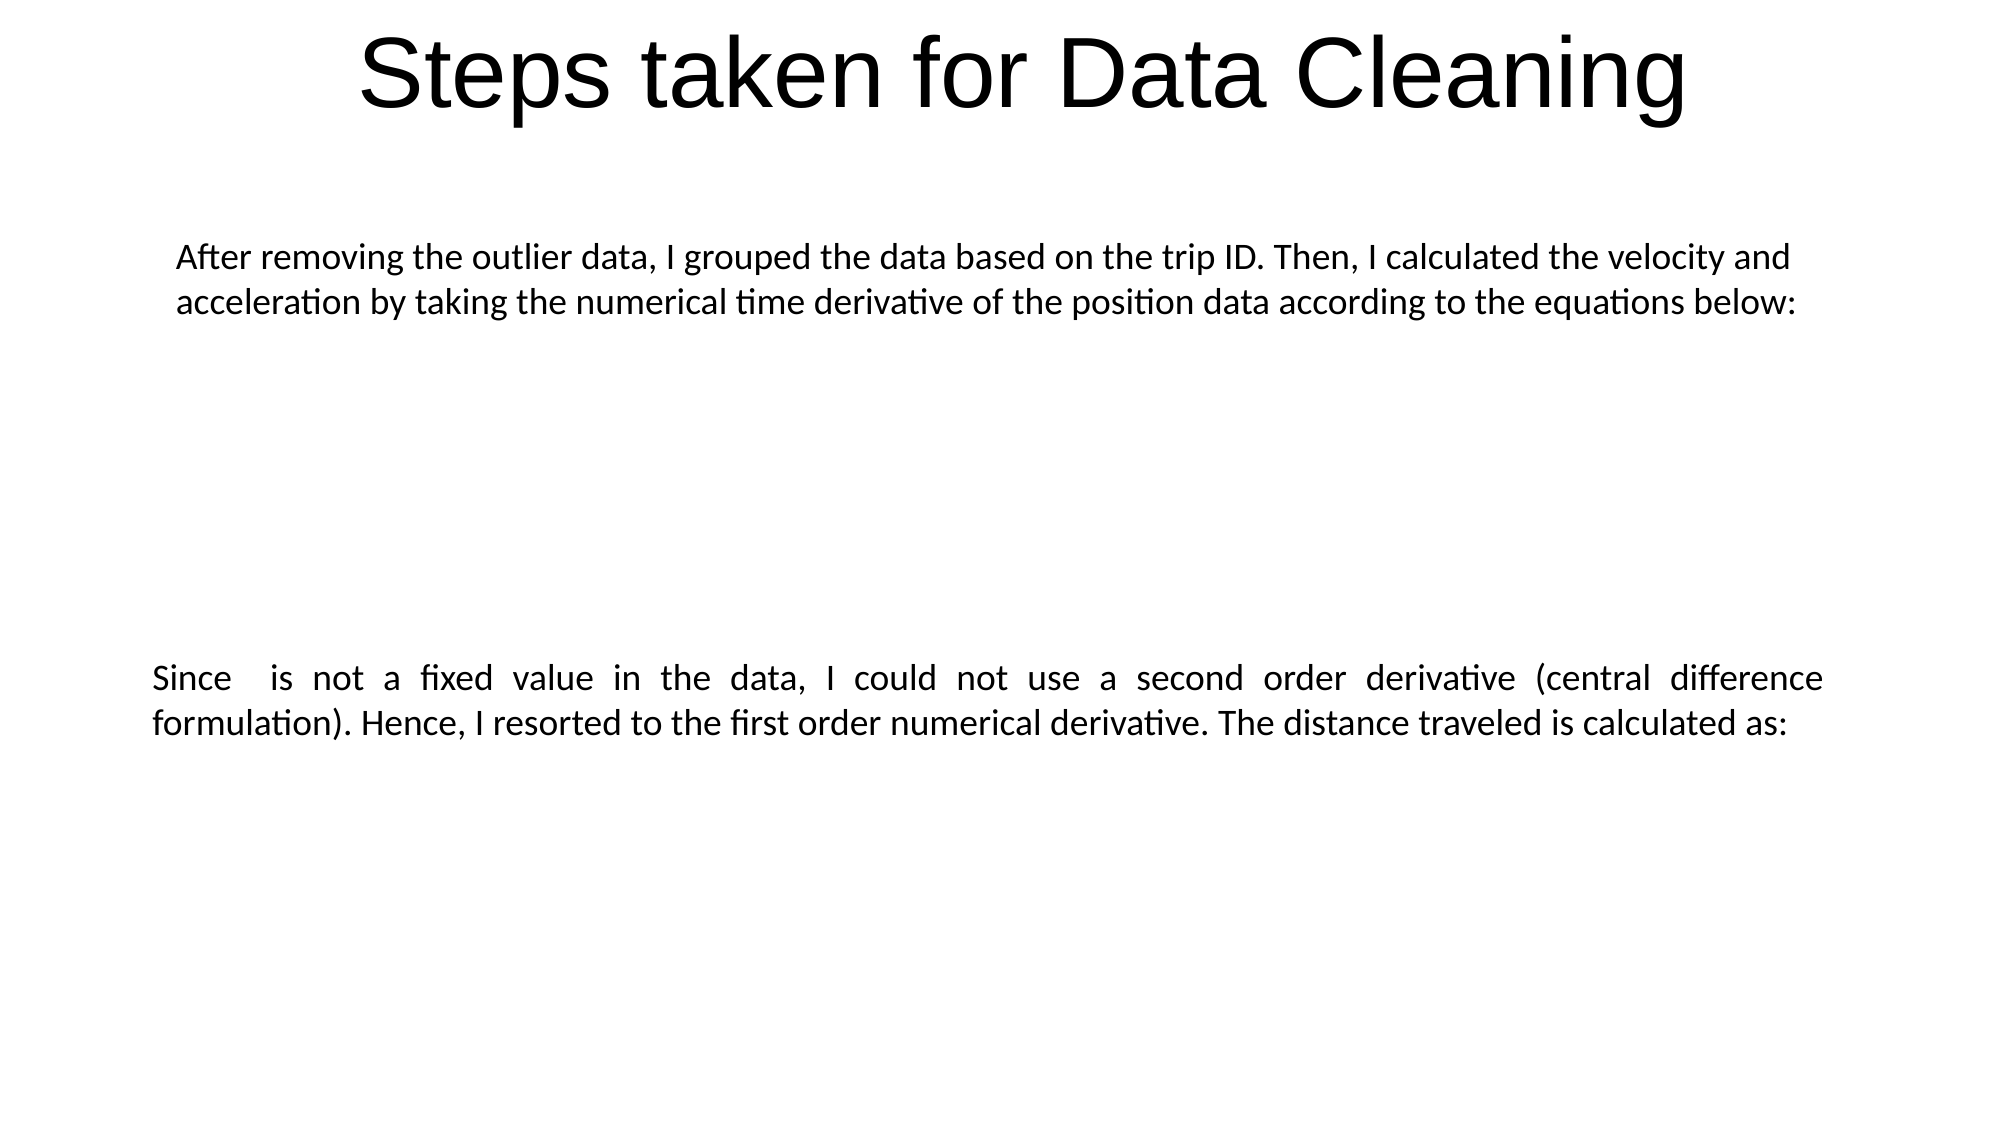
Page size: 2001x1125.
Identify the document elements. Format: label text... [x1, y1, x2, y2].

text_box Steps taken for Data Cleaning [173, 0, 1874, 157]
